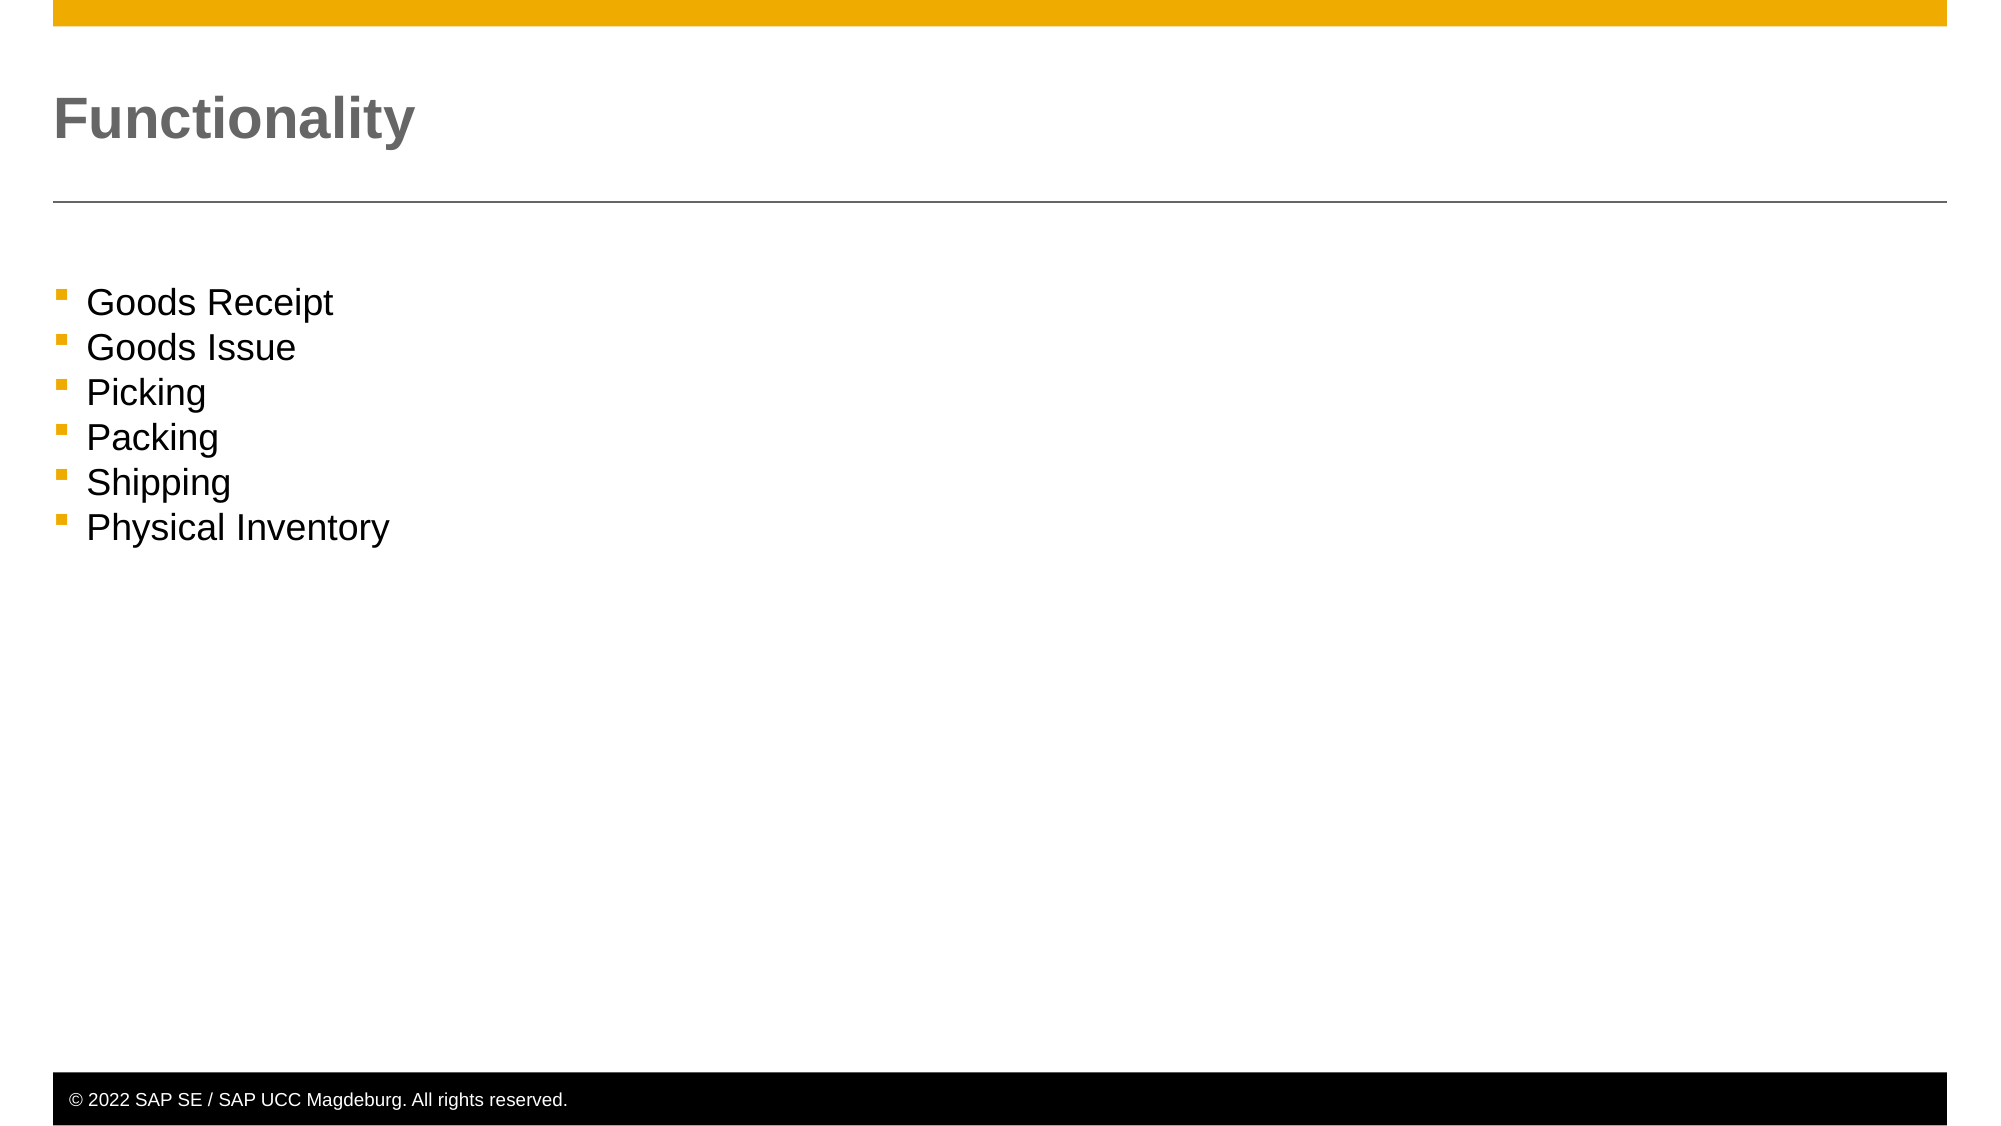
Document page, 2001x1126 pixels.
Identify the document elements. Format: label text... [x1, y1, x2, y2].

title Functionality [53, 53, 1947, 178]
list Goods Receipt Goods Issue Picking Packing Shipping Physical Inventory [53, 277, 1947, 907]
